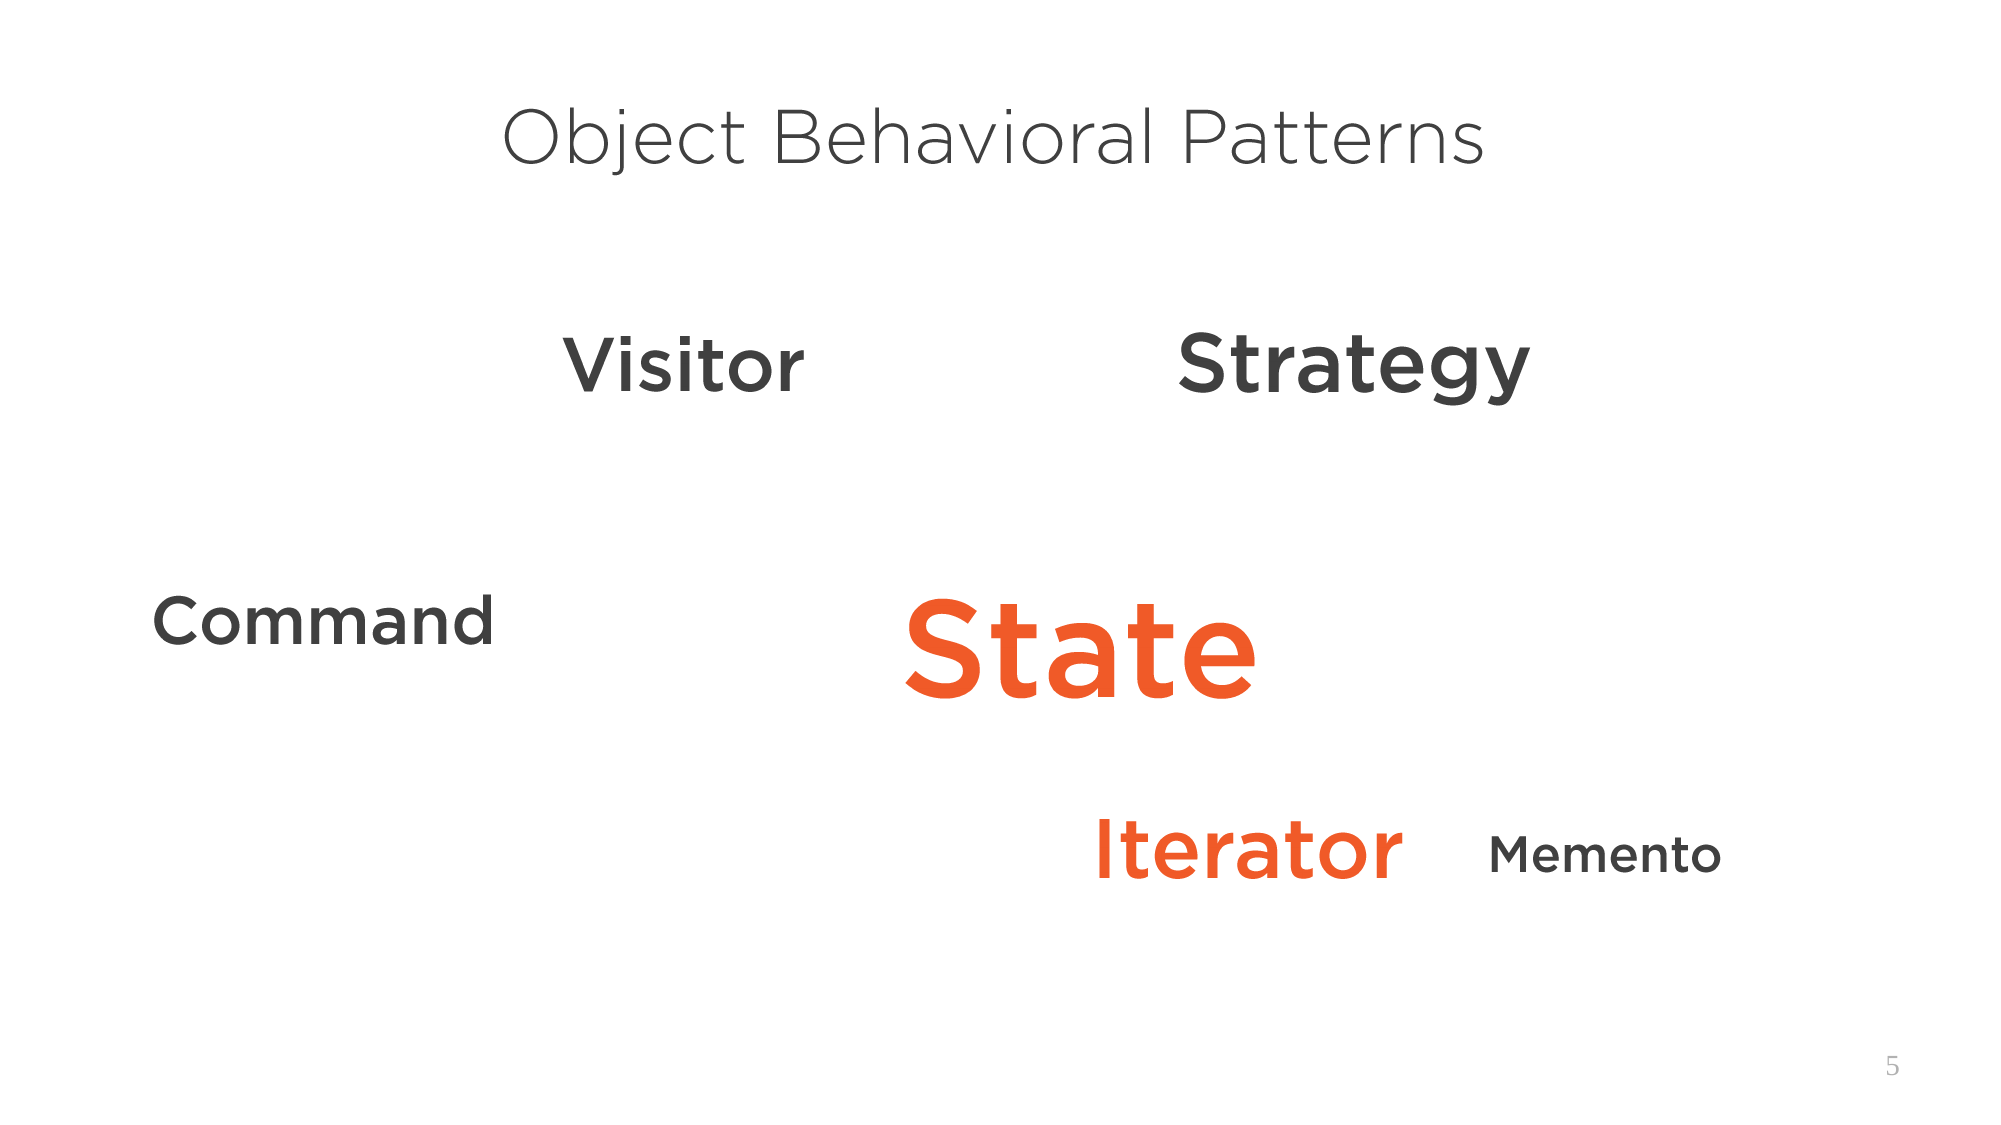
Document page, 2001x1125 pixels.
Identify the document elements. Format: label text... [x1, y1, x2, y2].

picture [149, 579, 545, 661]
slide_number 5 [1440, 1046, 1900, 1103]
picture [898, 564, 1334, 731]
picture [498, 89, 1525, 181]
picture [1090, 797, 1444, 898]
picture [1175, 311, 1577, 412]
picture [560, 318, 841, 409]
picture [1487, 822, 1757, 884]
